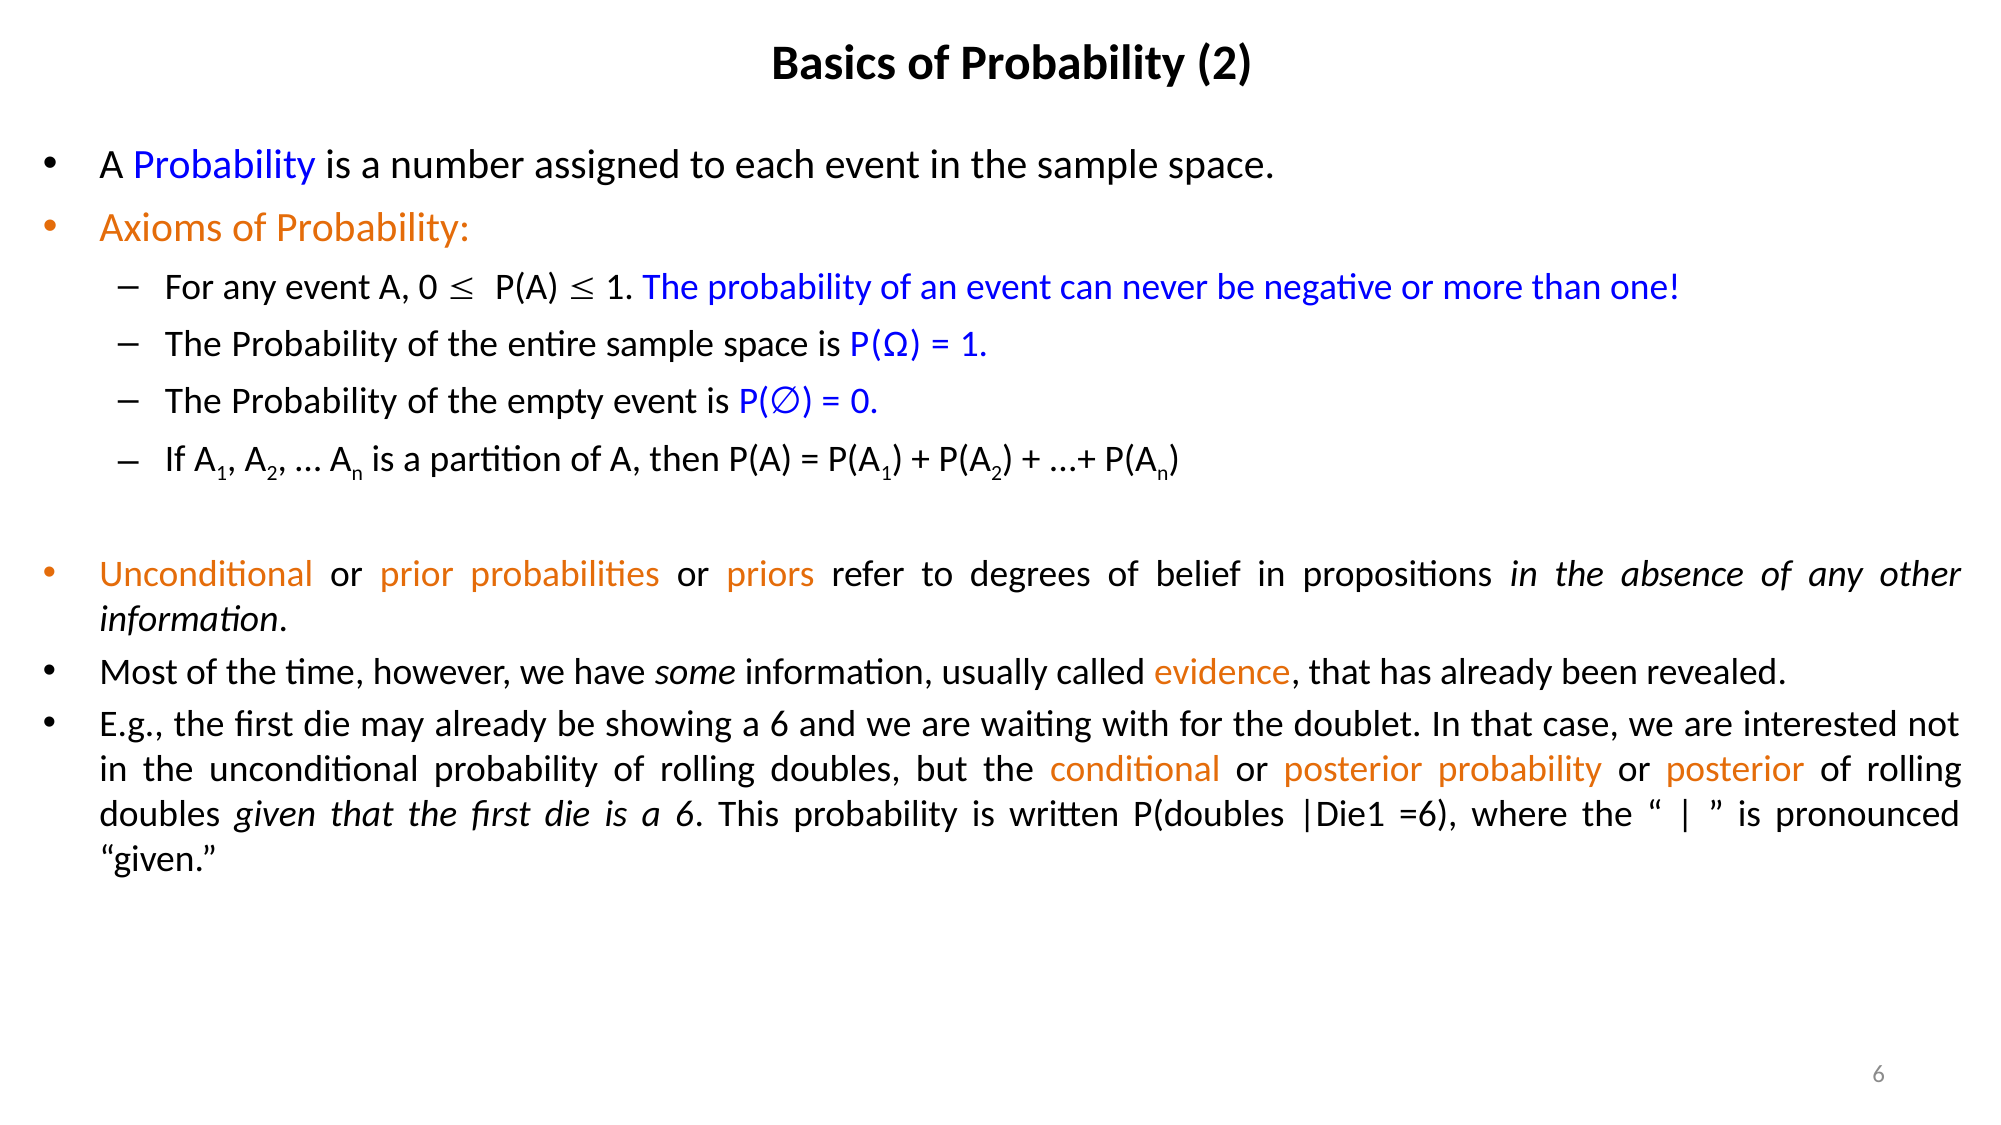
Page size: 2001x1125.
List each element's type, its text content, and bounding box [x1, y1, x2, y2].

list A Probability is a number assigned to each event in the sample space. Axioms of Probability: For any event A, 0 P(A)  1. The probability of an event can never be negative or more than one! The Probability of the entire sample space is P(Ω) = 1. The Probability of the empty event is P(∅) = 0. If A1, A2, … An is a partition of A, then P(A) = P(A1) + P(A2) + ...+ P(An) Unconditional or prior probabilities or priors refer to degrees of belief in propositions in the absence of any other information. Most of the time, however, we have some information, usually called evidence, that has already been revealed. E.g., the first die may already be showing a 6 and we are waiting with for the doublet. In that case, we are interested not in the unconditional probability of rolling doubles, but the conditional or posterior probability or posterior of rolling doubles given that the first die is a 6. This probability is written P(doubles |Die1 =6), where the “ | ” is pronounced “given.” [27, 124, 1977, 1059]
title Basics of Probability (2) [112, 22, 1913, 98]
slide_number 6 [1433, 1042, 1900, 1103]
